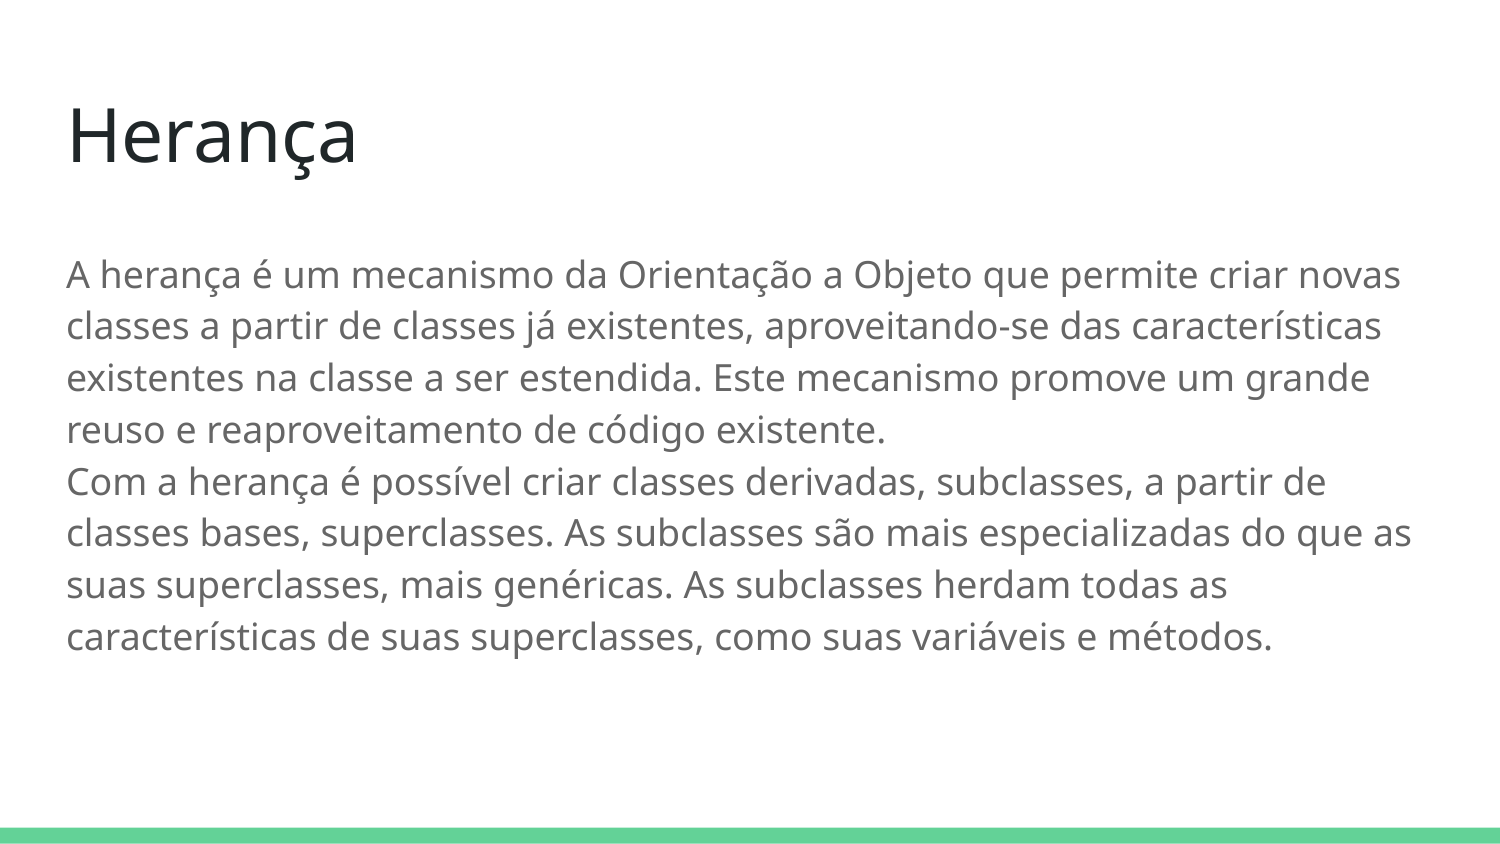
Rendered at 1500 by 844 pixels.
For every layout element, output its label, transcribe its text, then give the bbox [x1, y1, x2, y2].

title Herança [51, 72, 1449, 167]
list A herança é um mecanismo da Orientação a Objeto que permite criar novas classes a partir de classes já existentes, aproveitando-se das características existentes na classe a ser estendida. Este mecanismo promove um grande reuso e reaproveitamento de código existente. Com a herança é possível criar classes derivadas, subclasses, a partir de classes bases, superclasses. As subclasses são mais especializadas do que as suas superclasses, mais genéricas. As subclasses herdam todas as características de suas superclasses, como suas variáveis e métodos. [51, 229, 1474, 750]
